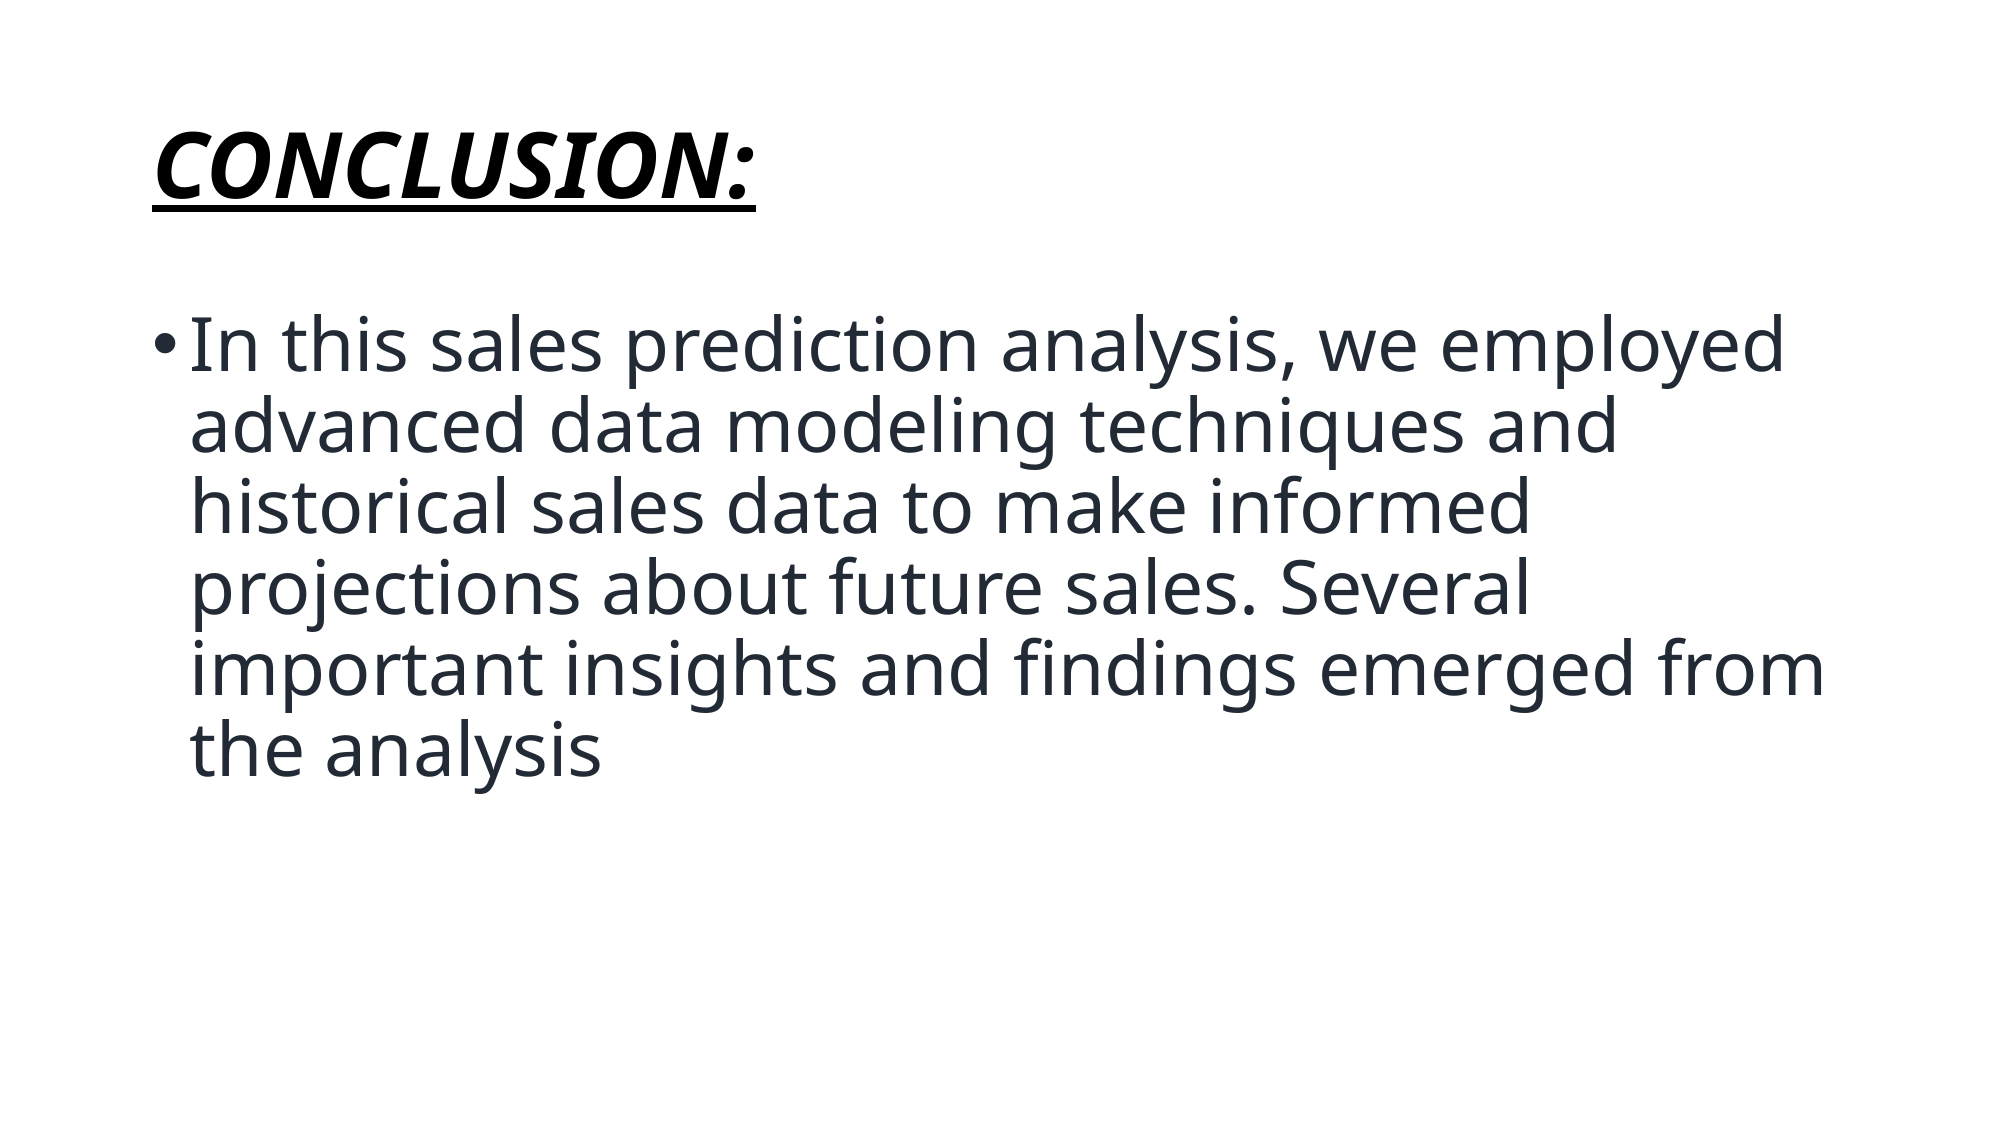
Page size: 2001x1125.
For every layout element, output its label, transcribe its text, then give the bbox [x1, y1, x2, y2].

list In this sales prediction analysis, we employed advanced data modeling techniques and historical sales data to make informed projections about future sales. Several important insights and findings emerged from the analysis [137, 299, 1863, 1014]
title CONCLUSION: [137, 59, 1863, 278]
